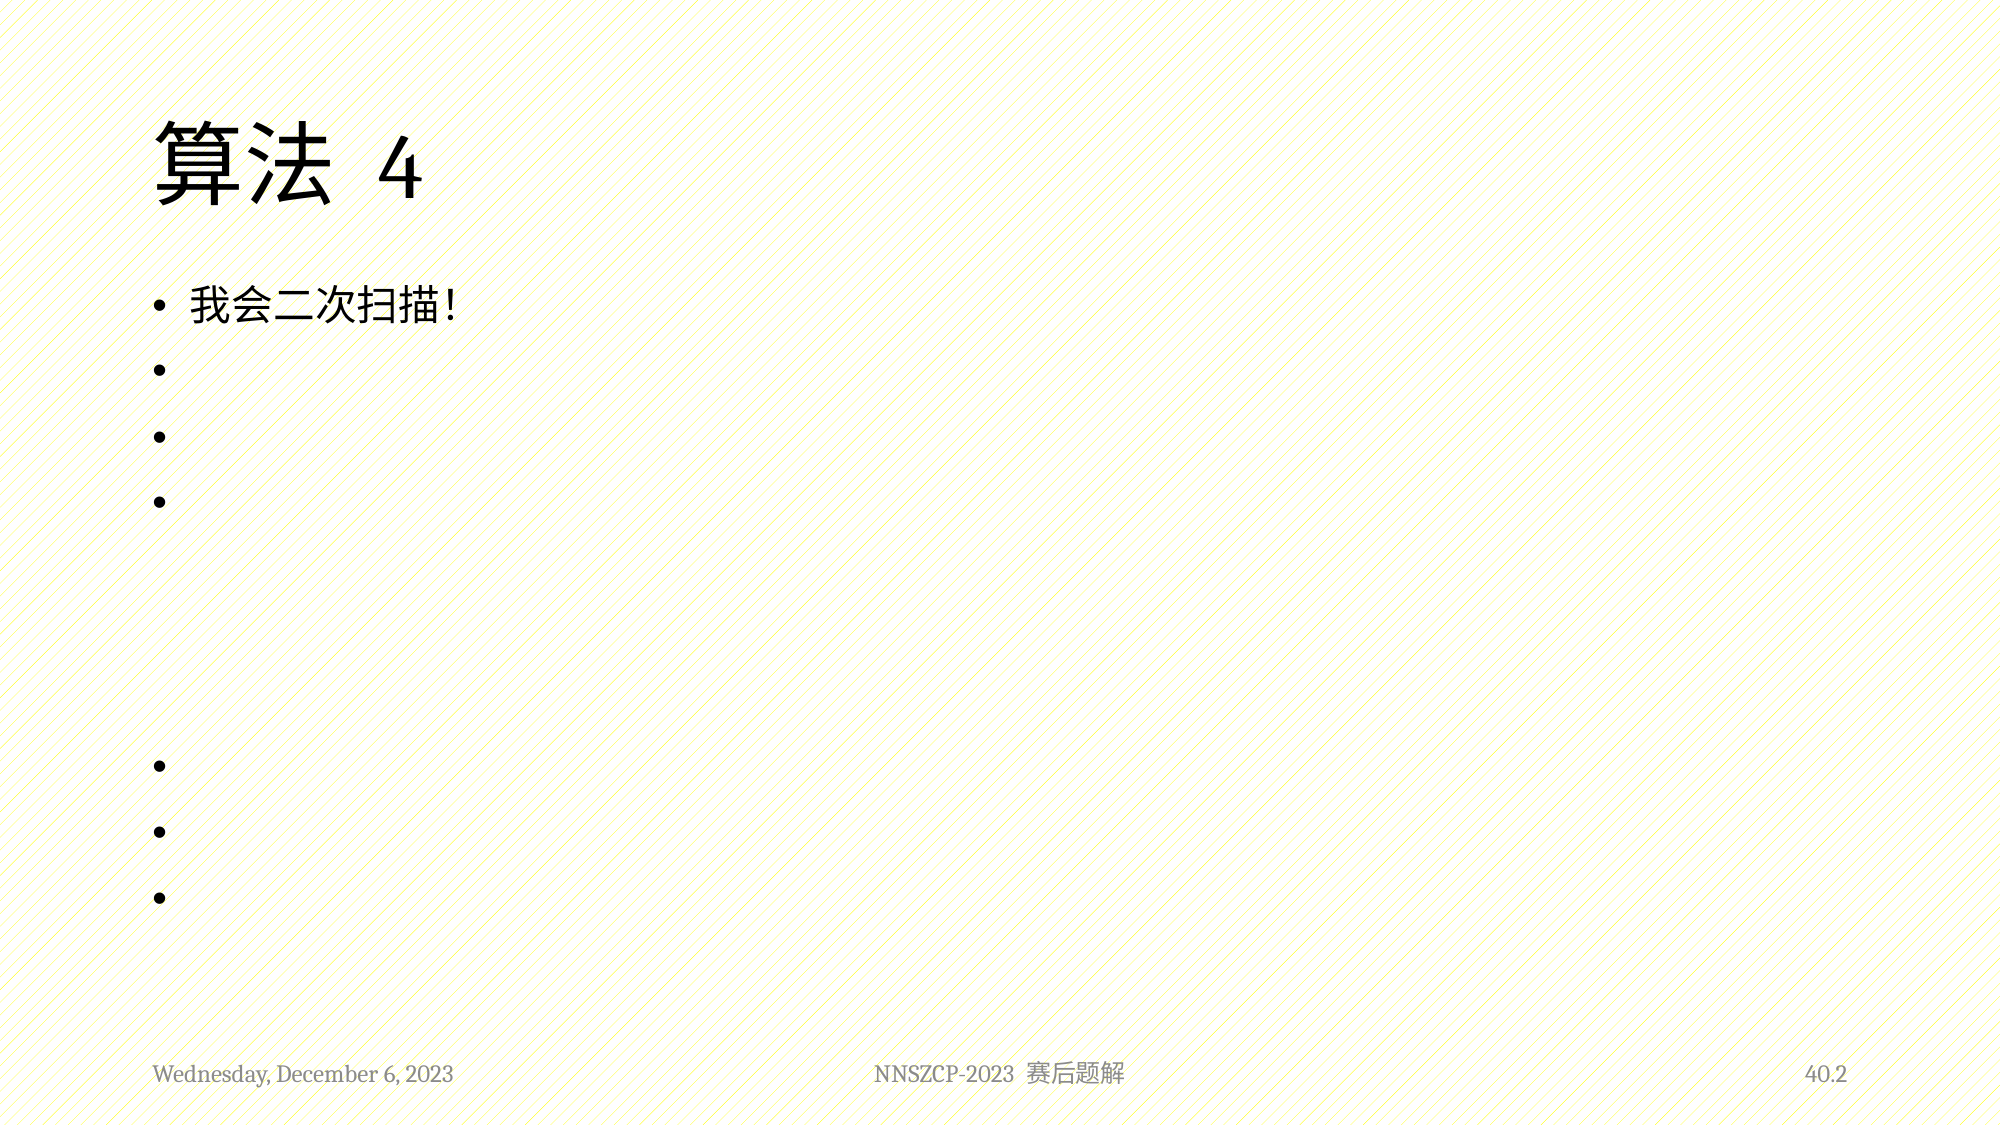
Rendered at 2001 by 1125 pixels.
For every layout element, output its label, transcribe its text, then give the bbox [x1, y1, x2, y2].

footer NNSZCP-2023 赛后题解 [662, 1042, 1338, 1103]
slide_number 40.2 [1412, 1042, 1863, 1103]
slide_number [137, 1042, 588, 1103]
title 算法 4 [137, 59, 1863, 278]
